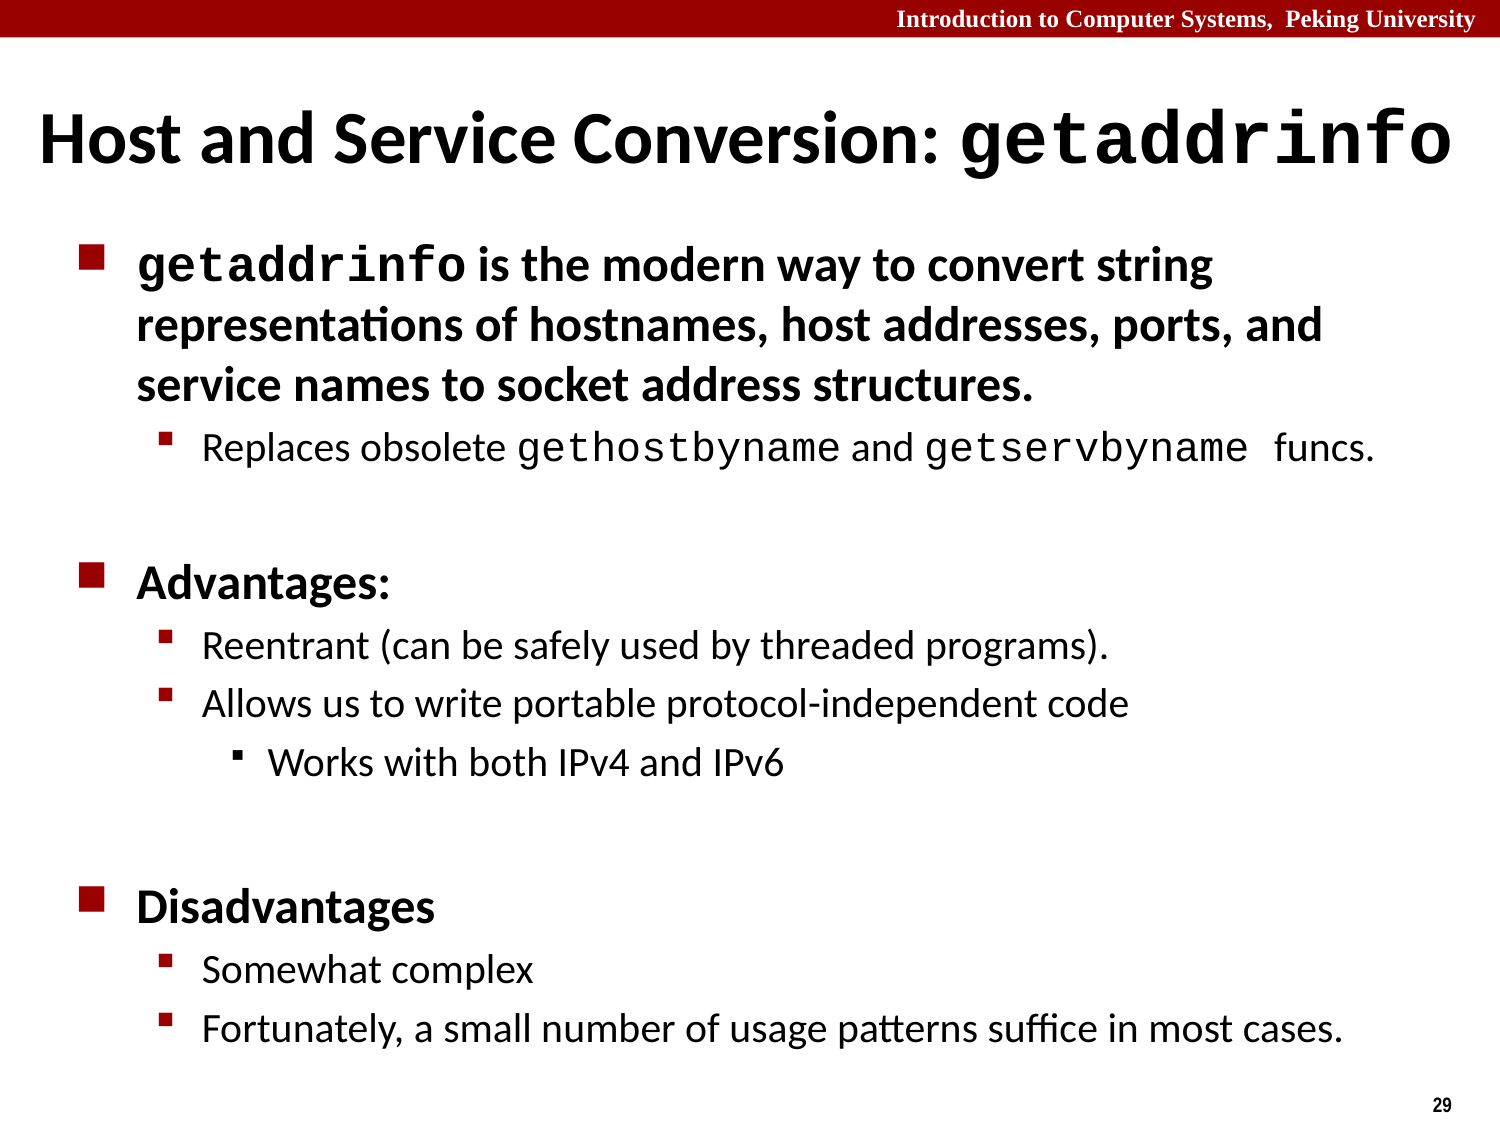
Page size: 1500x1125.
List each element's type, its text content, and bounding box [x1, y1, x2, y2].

list getaddrinfo is the modern way to convert string representations of hostnames, host addresses, ports, and service names to socket address structures. Replaces obsolete gethostbyname and getservbyname funcs. Advantages: Reentrant (can be safely used by threaded programs). Allows us to write portable protocol-independent code Works with both IPv4 and IPv6 Disadvantages Somewhat complex Fortunately, a small number of usage patterns suffice in most cases. [64, 223, 1451, 1088]
title Host and Service Conversion: getaddrinfo [24, 71, 1488, 197]
